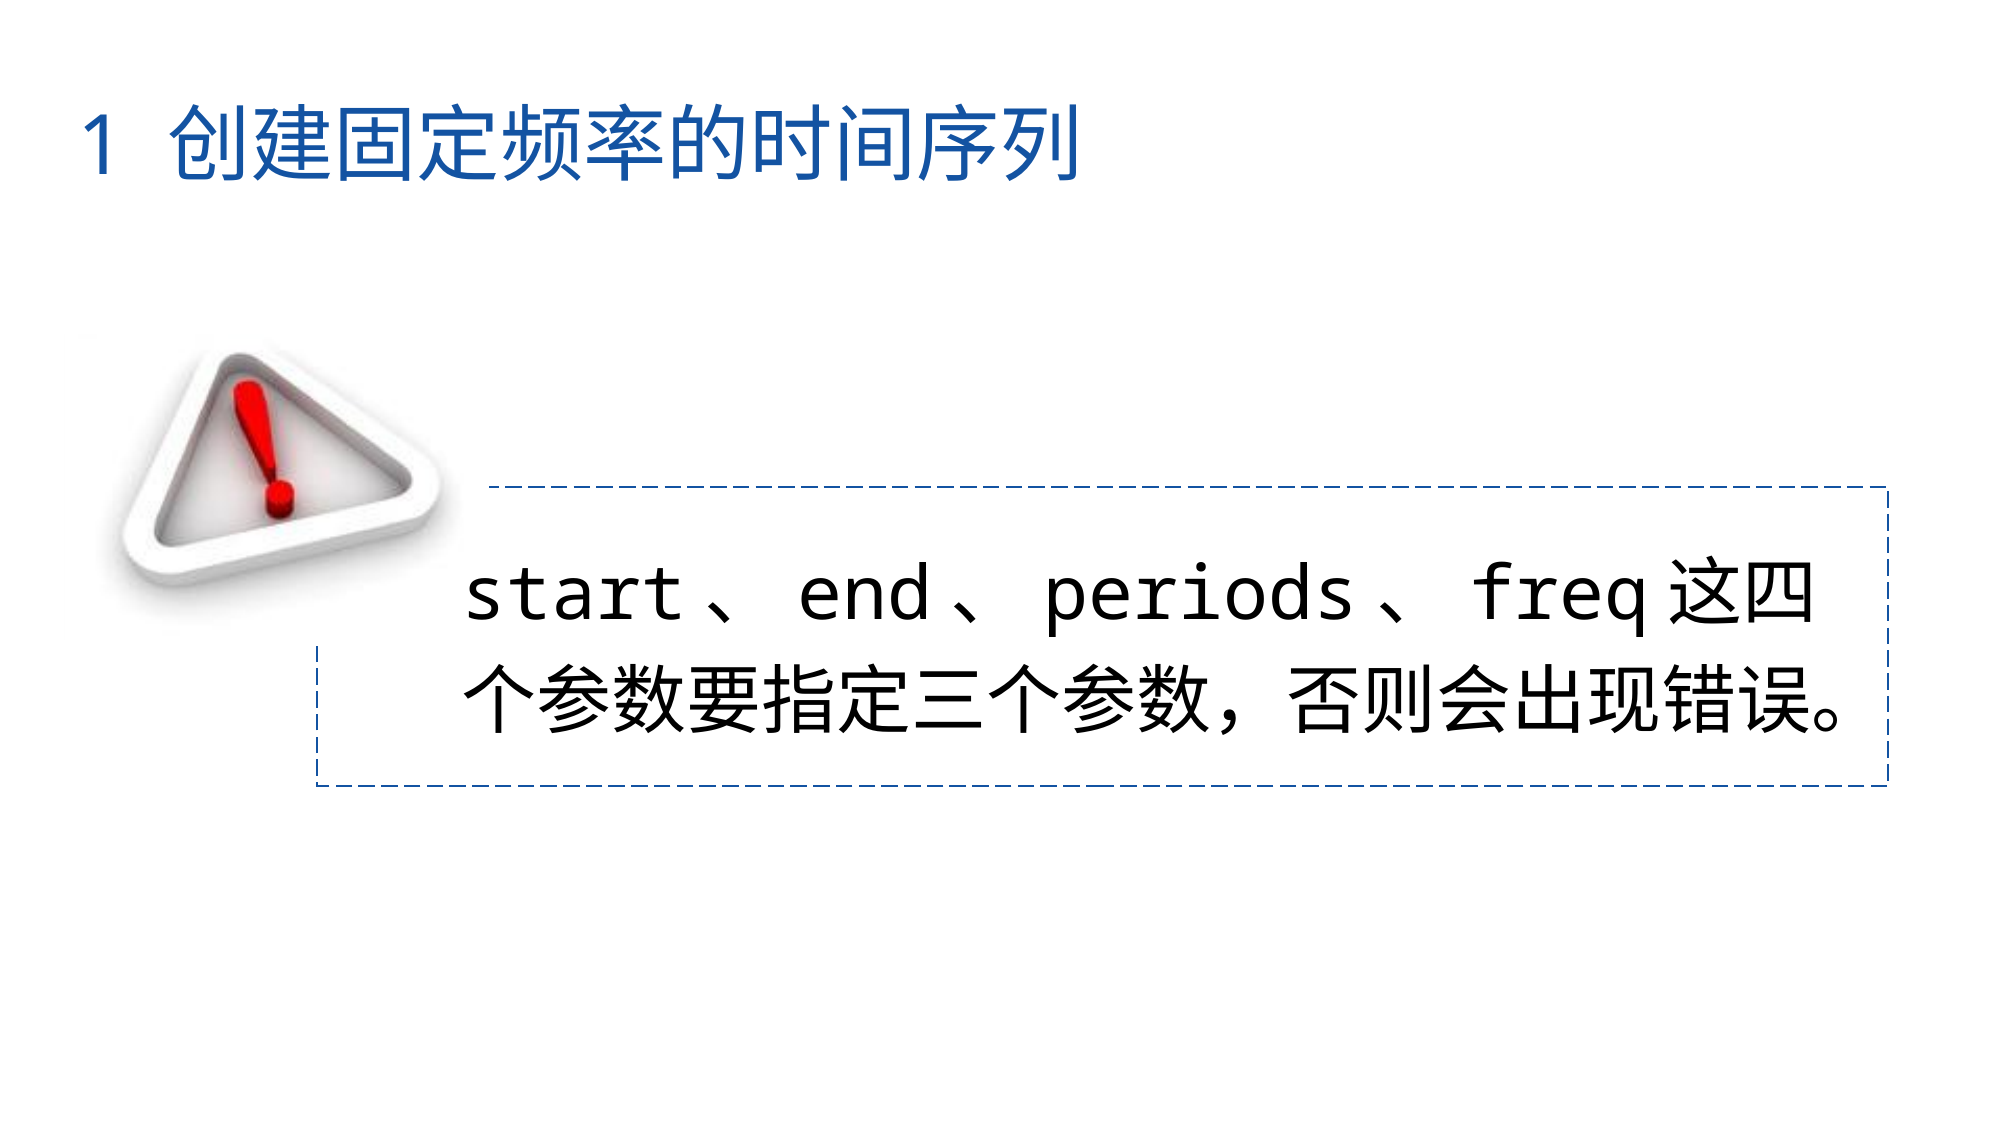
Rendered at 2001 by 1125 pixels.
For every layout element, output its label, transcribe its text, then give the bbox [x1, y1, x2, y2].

text_box start、end、periods、freq这四个参数要指定三个参数，否则会出现错误。 [446, 519, 1853, 750]
text_box [316, 486, 1889, 787]
text_box 1 创建固定频率的时间序列 [63, 84, 1148, 199]
picture [62, 334, 489, 640]
